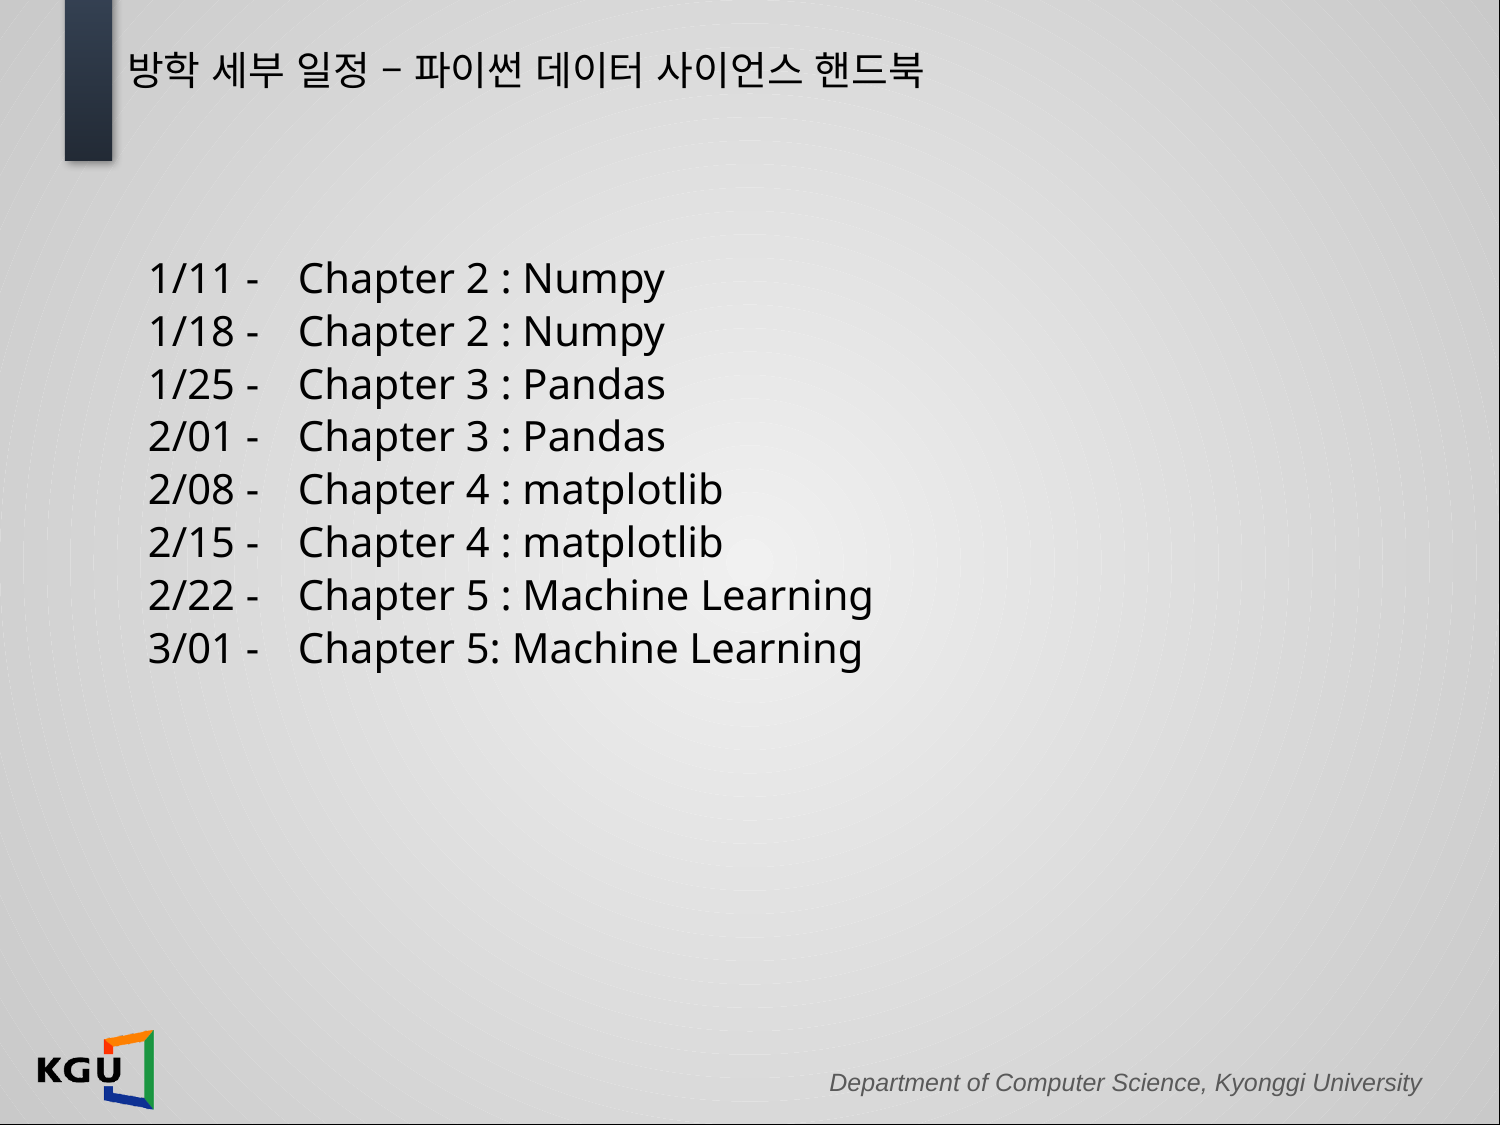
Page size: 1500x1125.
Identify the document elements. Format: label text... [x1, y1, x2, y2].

title 방학 세부 일정 – 파이썬 데이터 사이언스 핸드북 [112, 42, 1406, 166]
list 1/11 - Chapter 2 : Numpy 1/18 - Chapter 2 : Numpy 1/25 - Chapter 3 : Pandas 2/01 - Chapter 3 : Pandas 2/08 - Chapter 4 : matplotlib 2/15 - Chapter 4 : matplotlib 2/22 - Chapter 5 : Machine Learning 3/01 - Chapter 5: Machine Learning [76, 191, 1371, 906]
picture [22, 1022, 183, 1118]
